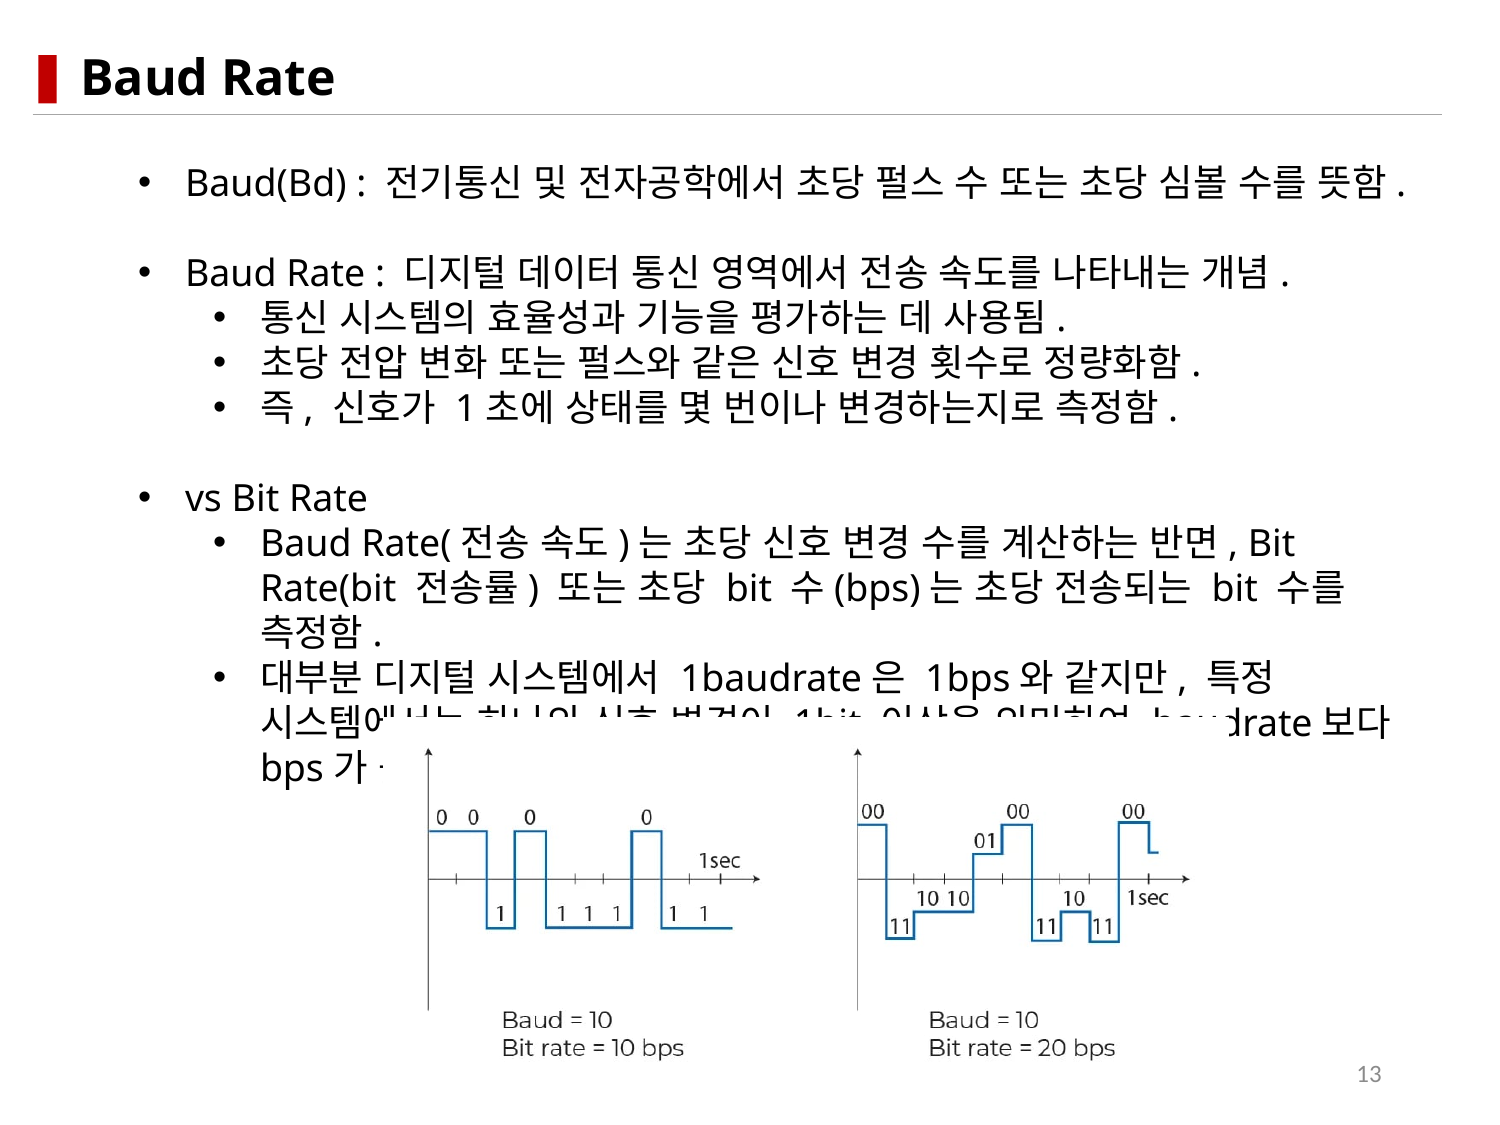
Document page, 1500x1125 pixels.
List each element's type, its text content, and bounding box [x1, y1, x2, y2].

picture [383, 717, 1229, 1093]
title Baud Rate [65, 49, 1443, 110]
text_box Baud(Bd) : 전기통신 및 전자공학에서 초당 펄스 수 또는 초당 심볼 수를 뜻함. Baud Rate : 디지털 데이터 통신 영역에서 전송 속도를 나타내는 개념. 통신 시스템의 효율성과 기능을 평가하는 데 사용됨. 초당 전압 변화 또는 펄스와 같은 신호 변경 횟수로 정량화함. 즉, 신호가 1초에 상태를 몇 번이나 변경하는지로 측정함. vs Bit Rate Baud Rate(전송 속도)는 초당 신호 변경 수를 계산하는 반면, Bit Rate(bit 전송률) 또는 초당 bit 수(bps)는 초당 전송되는 bit 수를 측정함. 대부분 디지털 시스템에서 1baudrate은 1bps와 같지만, 특정 시스템에서는 하나의 신호 변경이 1bit 이상을 의미하여 baudrate보다 bps가 높아질 수 있음. [123, 151, 1409, 797]
slide_number 13 [1059, 1042, 1397, 1103]
